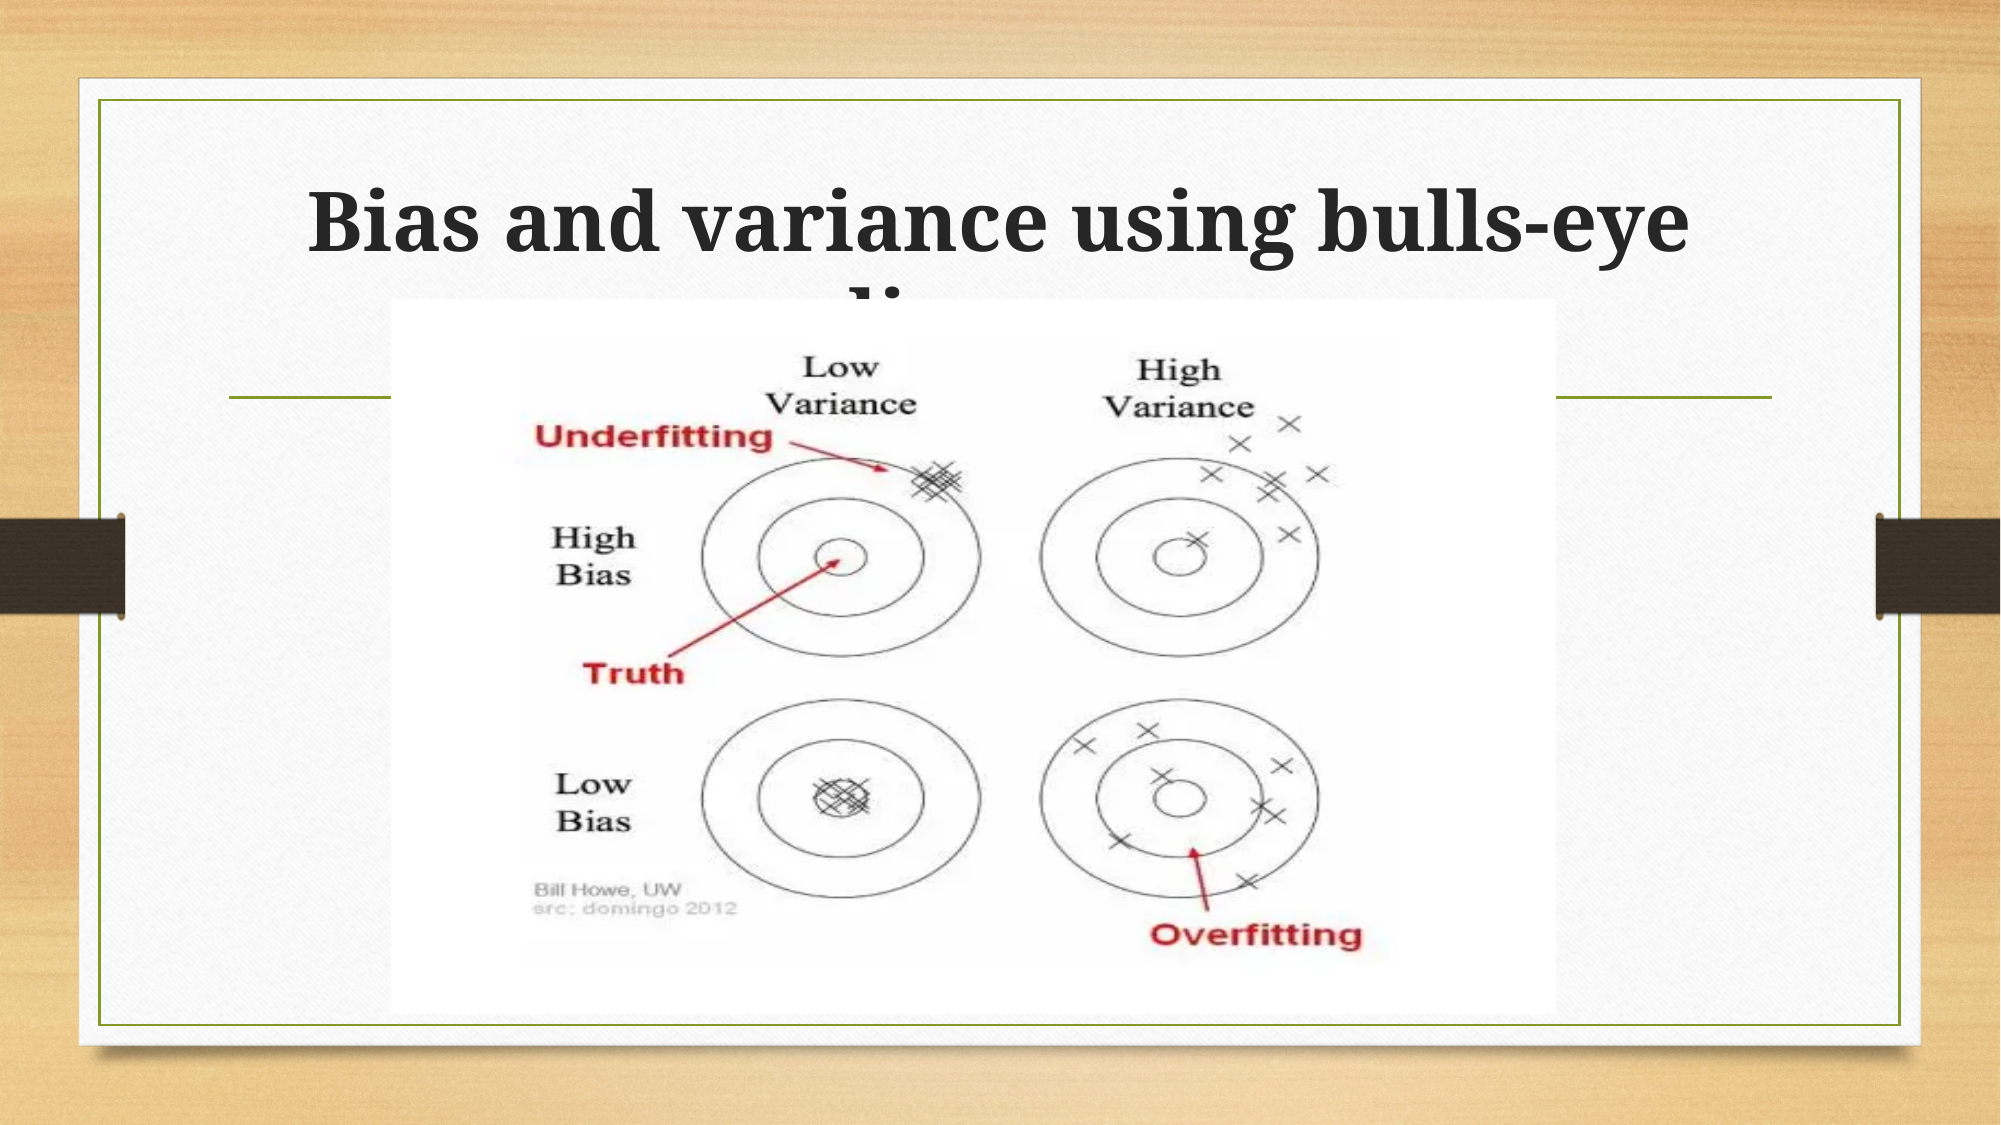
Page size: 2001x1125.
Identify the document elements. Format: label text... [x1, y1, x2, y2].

picture [0, 0, 2001, 1125]
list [391, 299, 1557, 1014]
title Bias and variance using bulls-eye diagram [212, 161, 1788, 375]
